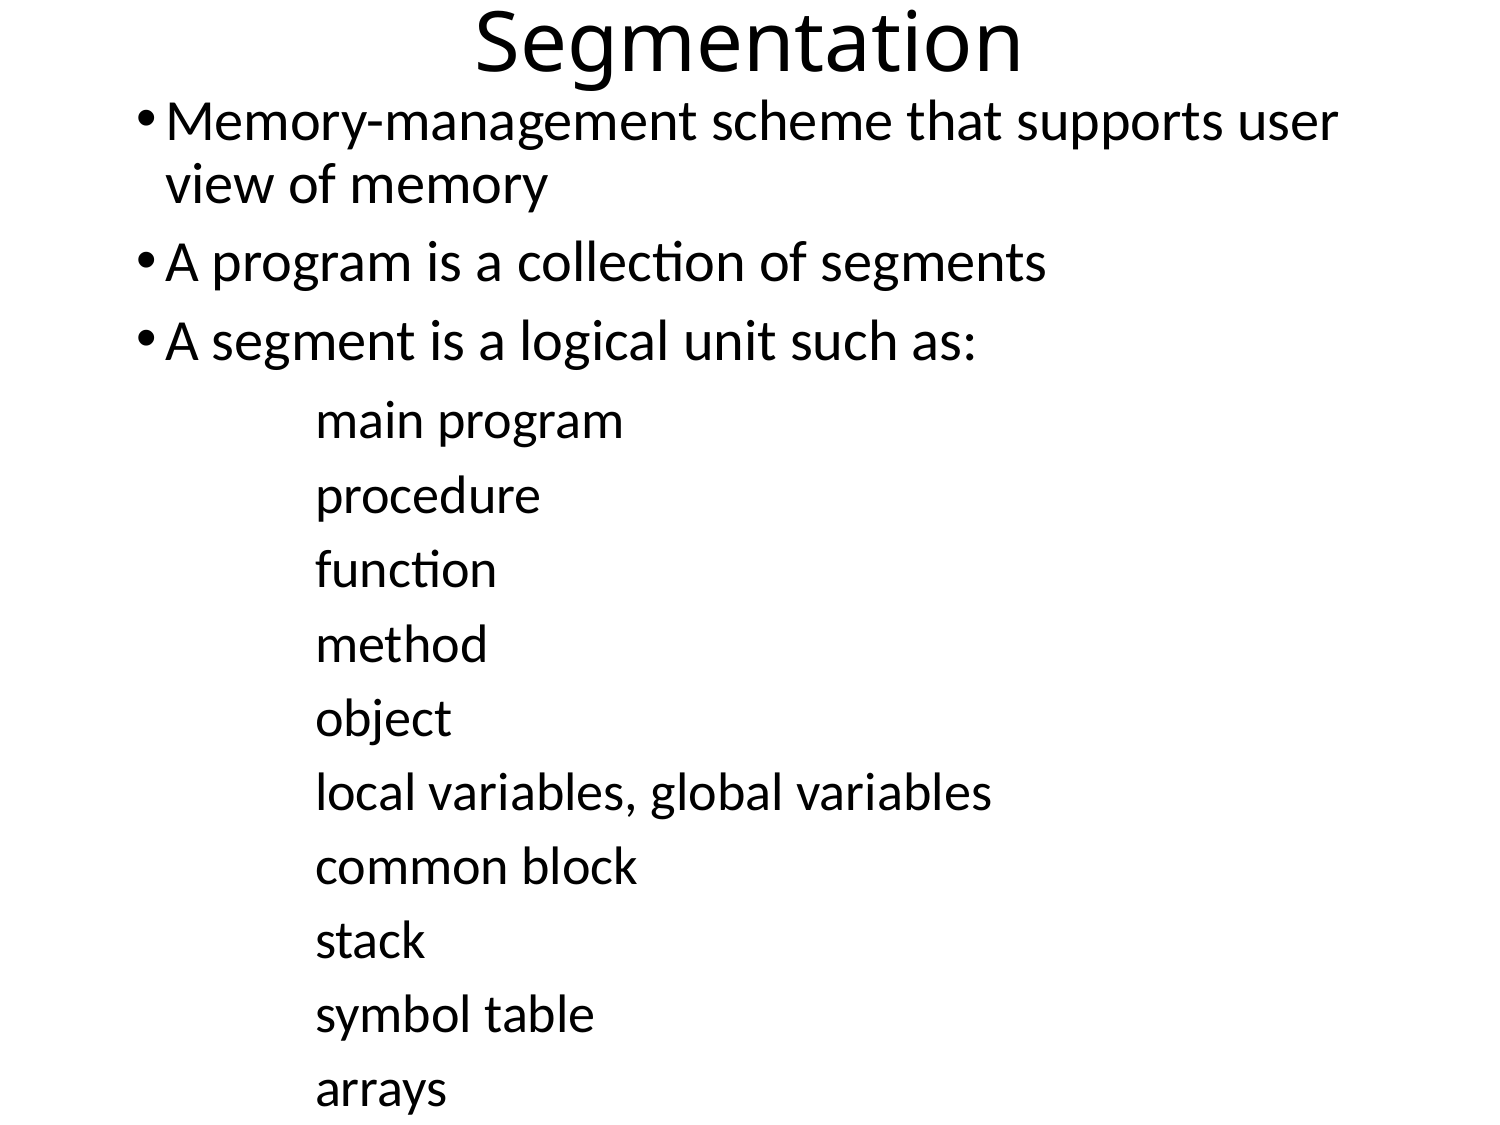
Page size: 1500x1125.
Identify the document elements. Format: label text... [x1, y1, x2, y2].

title Segmentation [75, 0, 1425, 92]
list Memory-management scheme that supports user view of memory A program is a collection of segments A segment is a logical unit such as: main program procedure function method object local variables, global variables common block stack symbol table arrays [121, 82, 1407, 1097]
